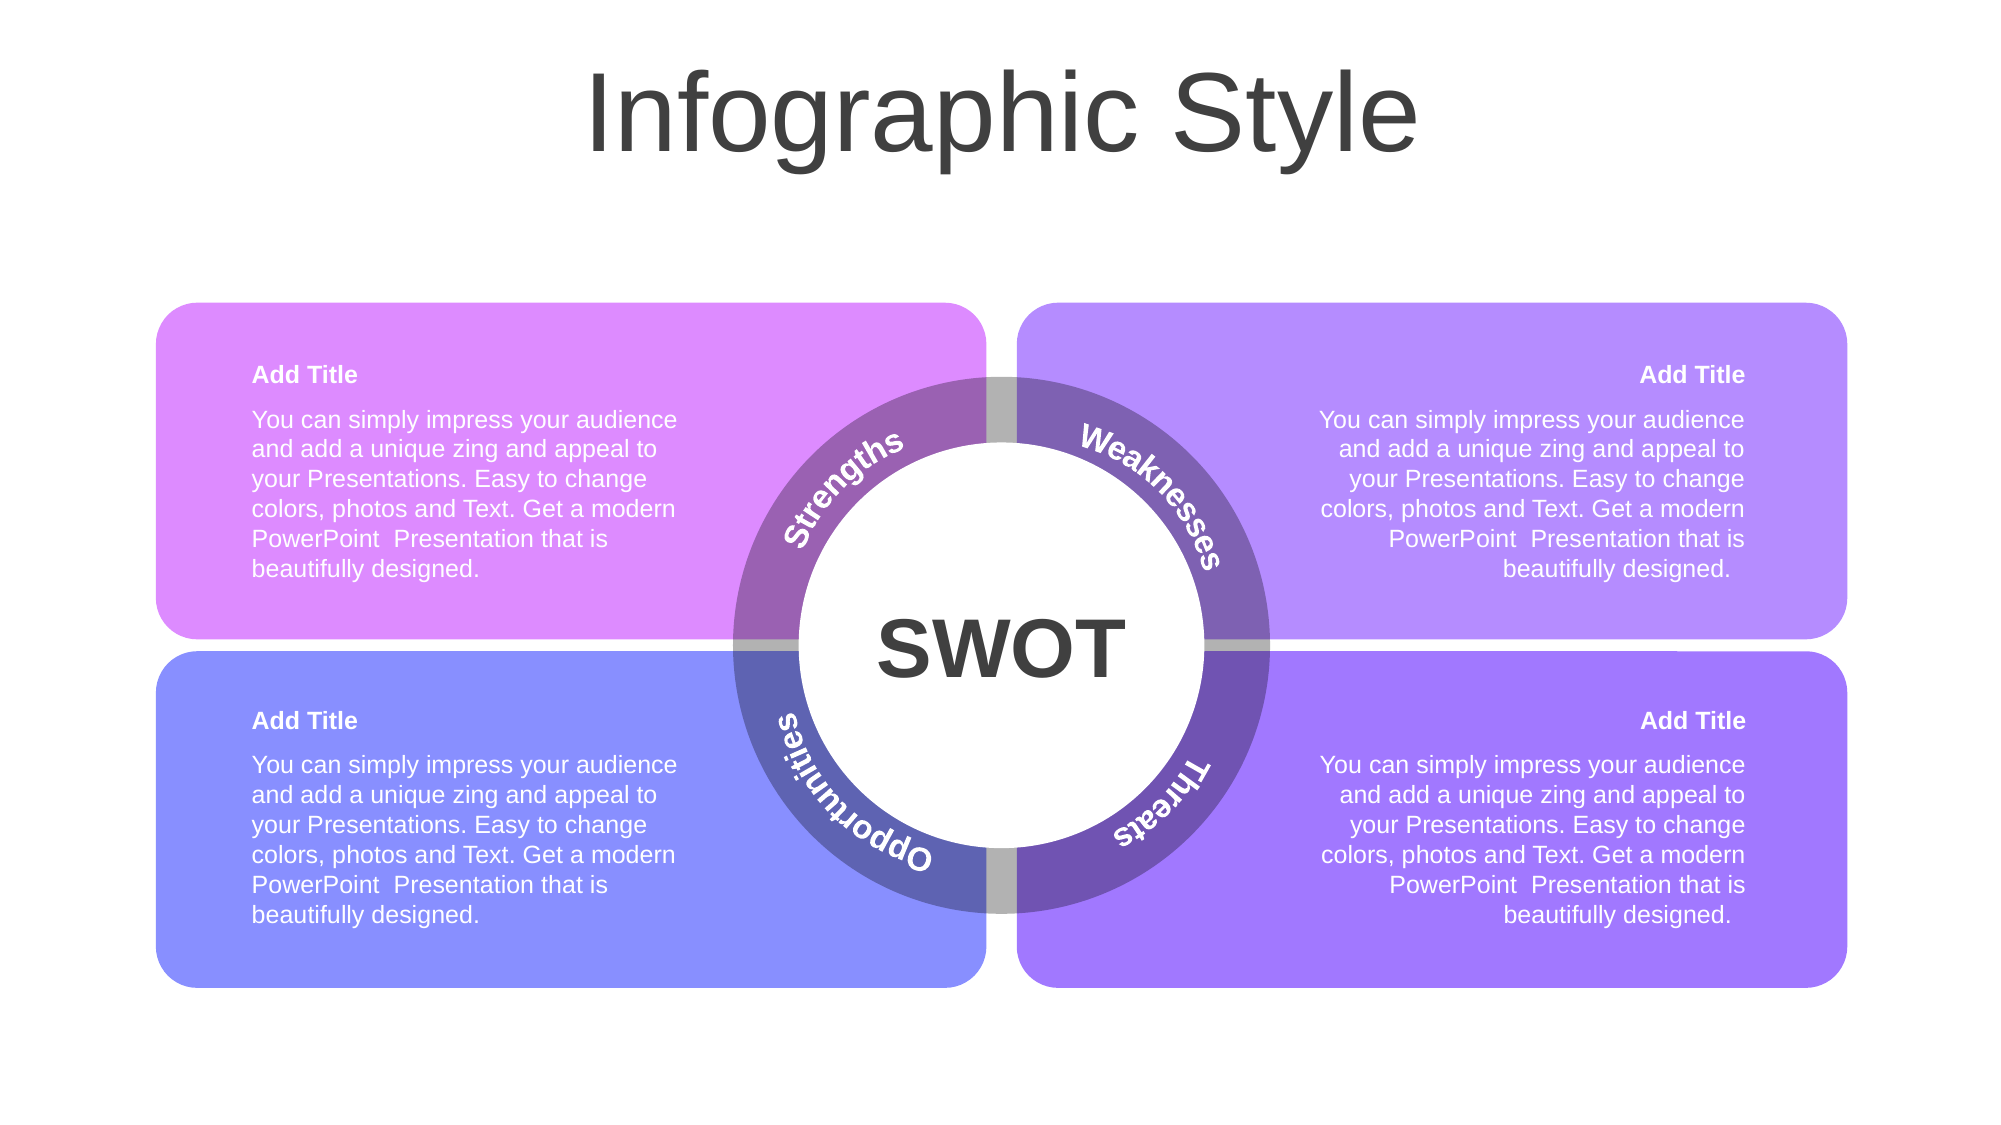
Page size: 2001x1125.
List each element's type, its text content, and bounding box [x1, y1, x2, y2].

list Infographic Style [53, 55, 1952, 175]
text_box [732, 376, 1271, 914]
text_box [1278, 351, 1761, 593]
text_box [236, 697, 719, 939]
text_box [1279, 697, 1762, 939]
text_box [155, 302, 1848, 988]
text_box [236, 351, 719, 593]
